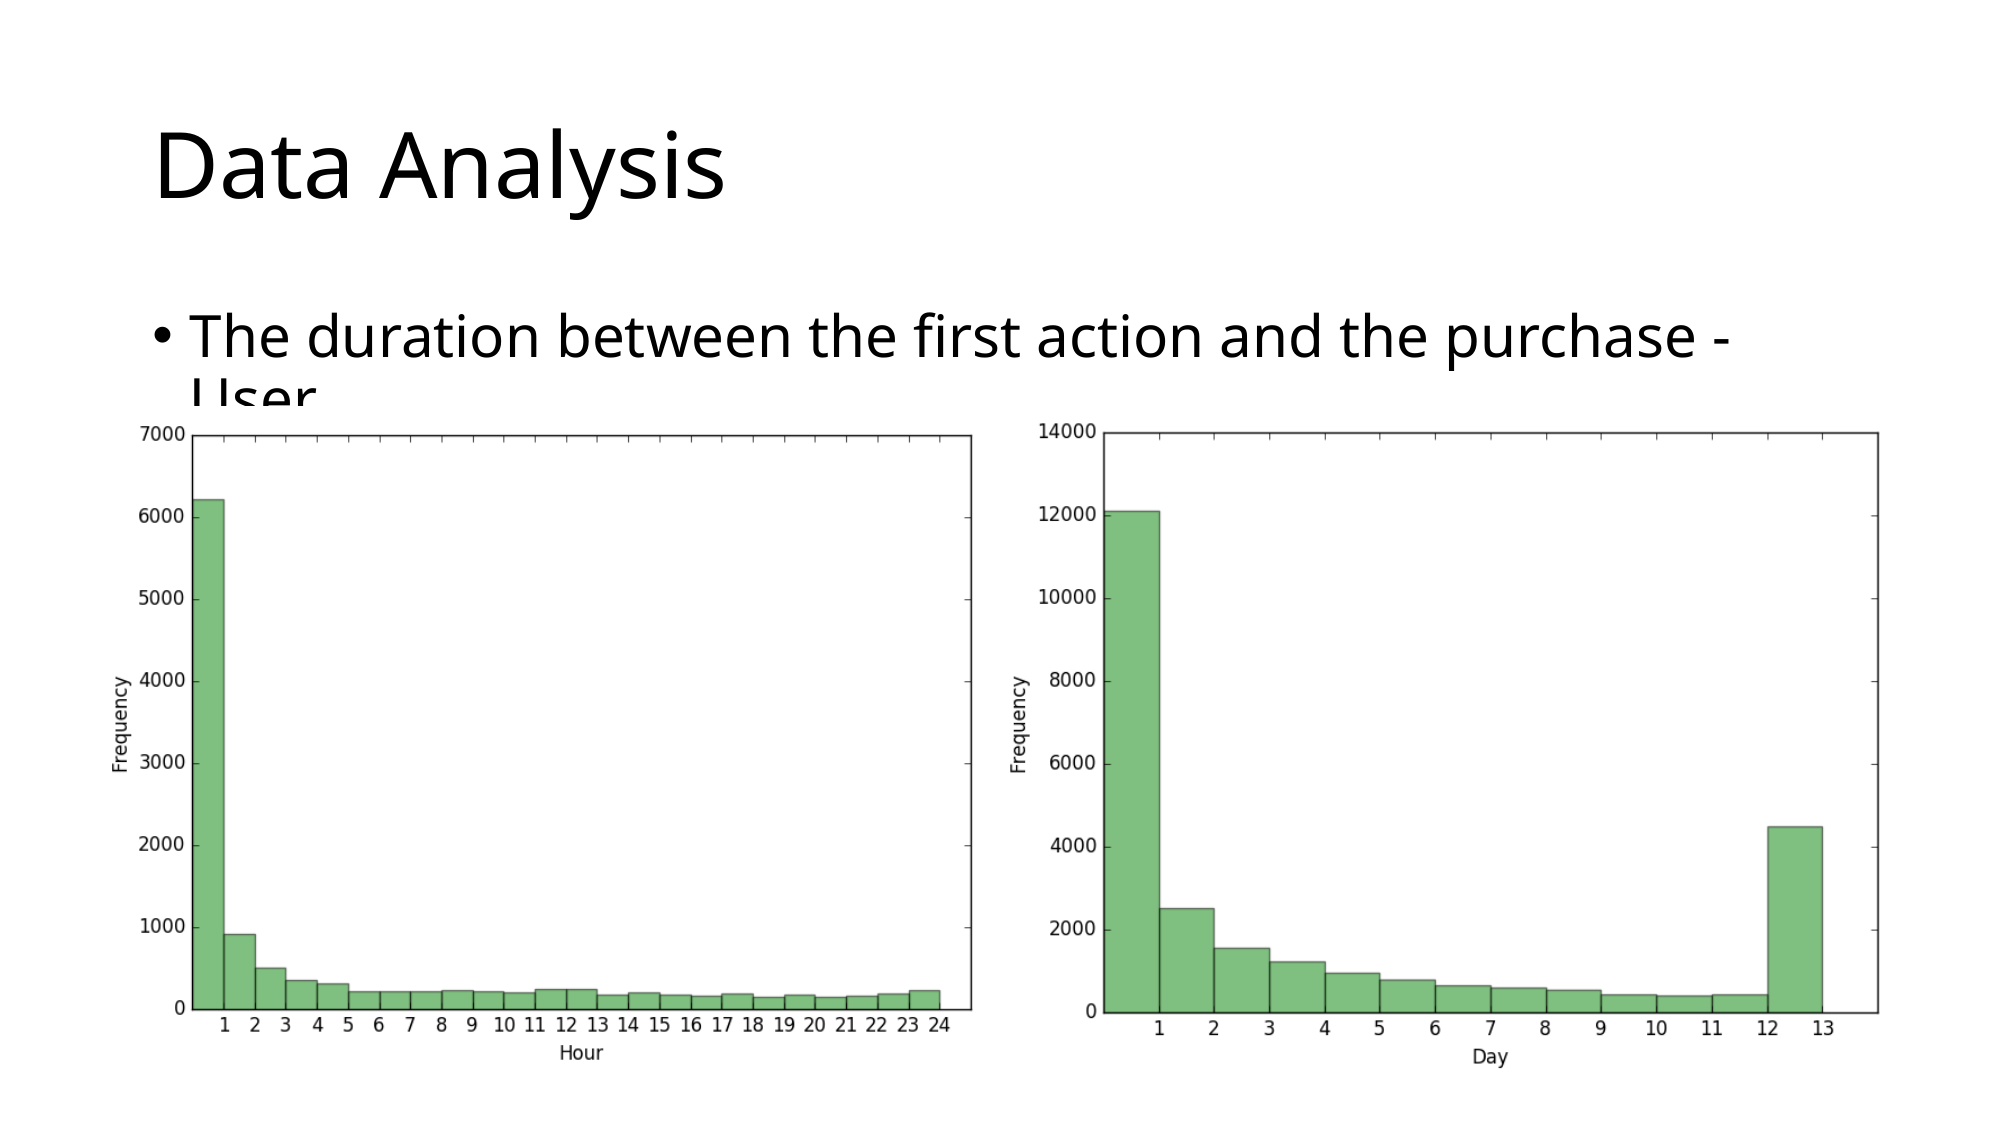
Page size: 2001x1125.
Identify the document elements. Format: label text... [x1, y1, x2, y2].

picture [92, 403, 1898, 1084]
title Data Analysis [137, 59, 1863, 278]
list The duration between the first action and the purchase - User [137, 299, 1863, 406]
